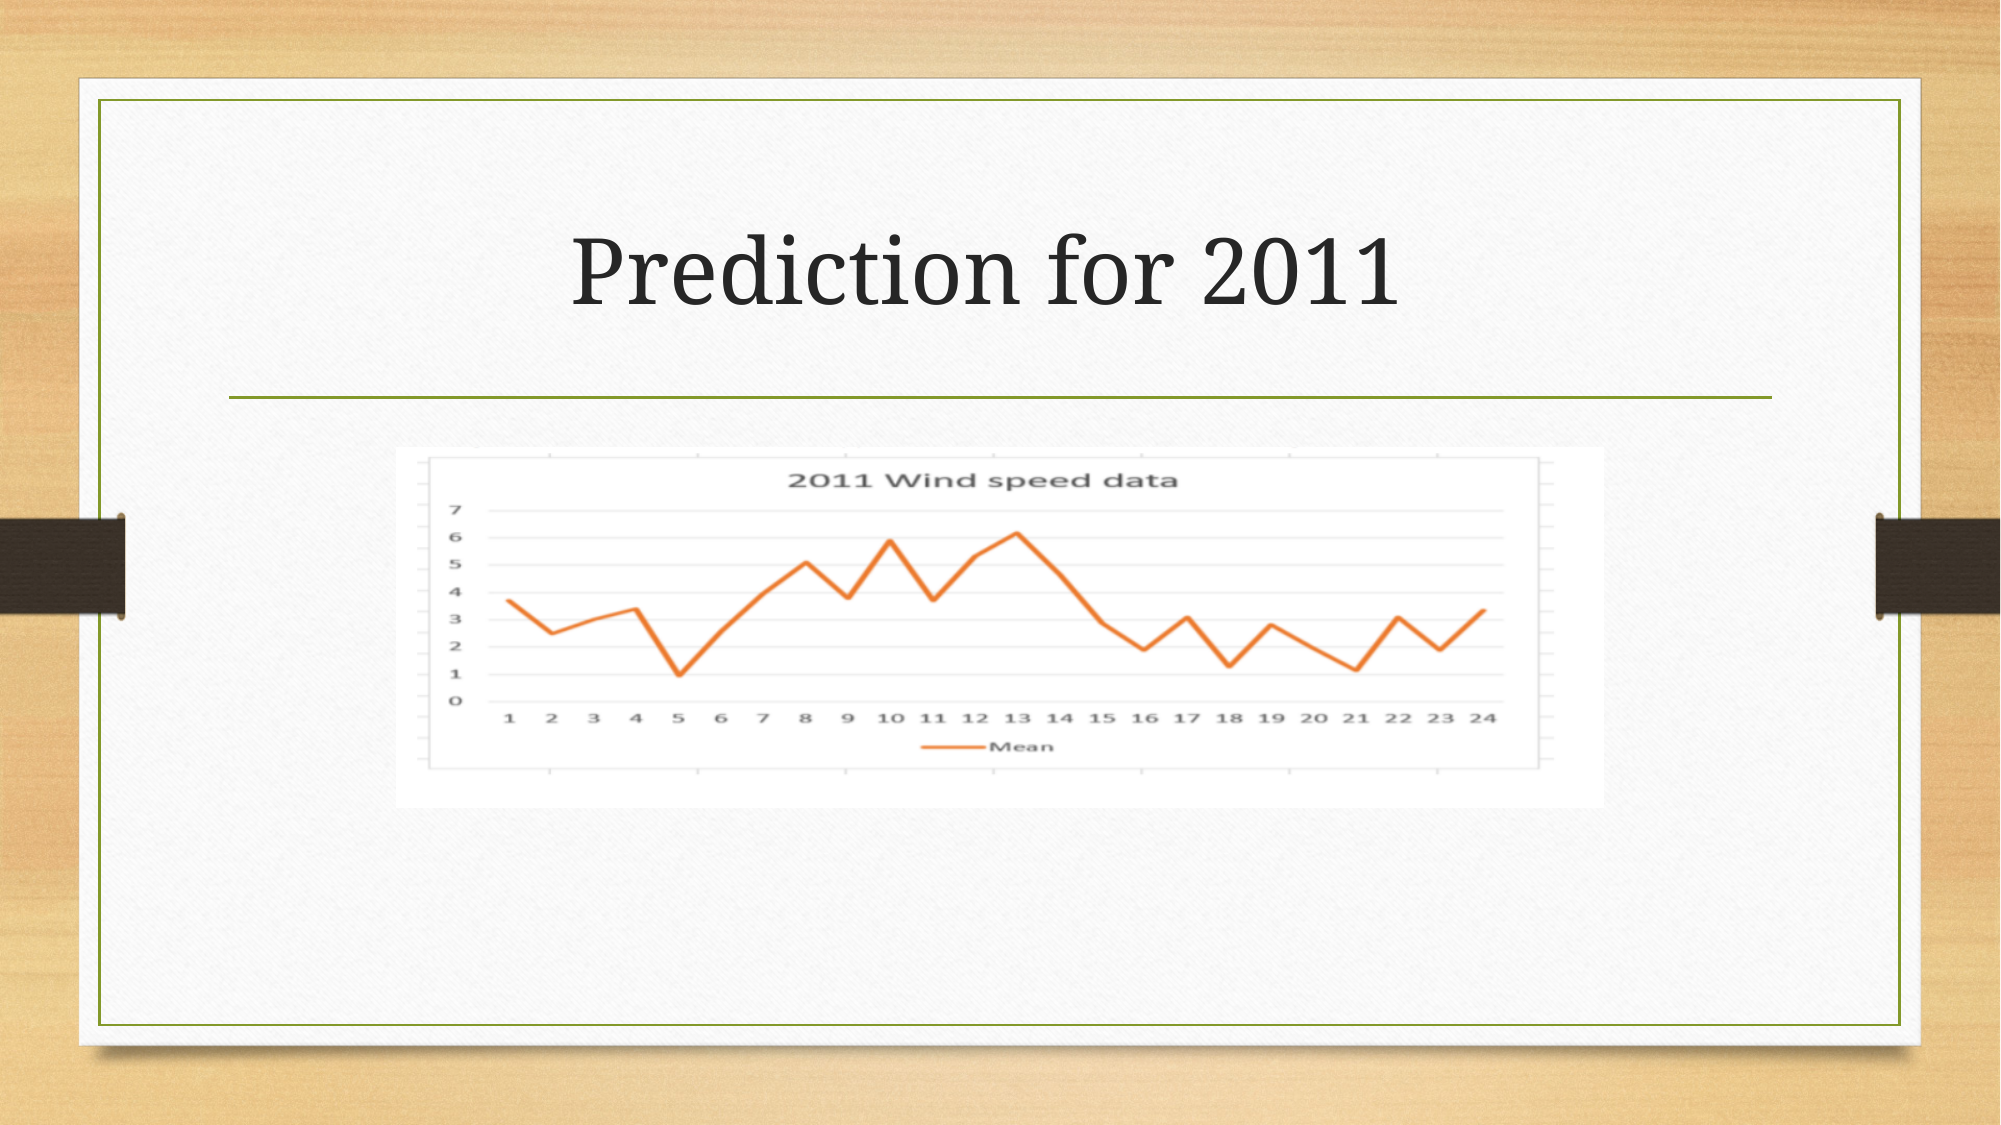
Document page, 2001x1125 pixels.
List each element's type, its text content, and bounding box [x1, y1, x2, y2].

picture [0, 0, 2001, 1125]
title Prediction for 2011 [212, 161, 1788, 375]
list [395, 447, 1605, 809]
